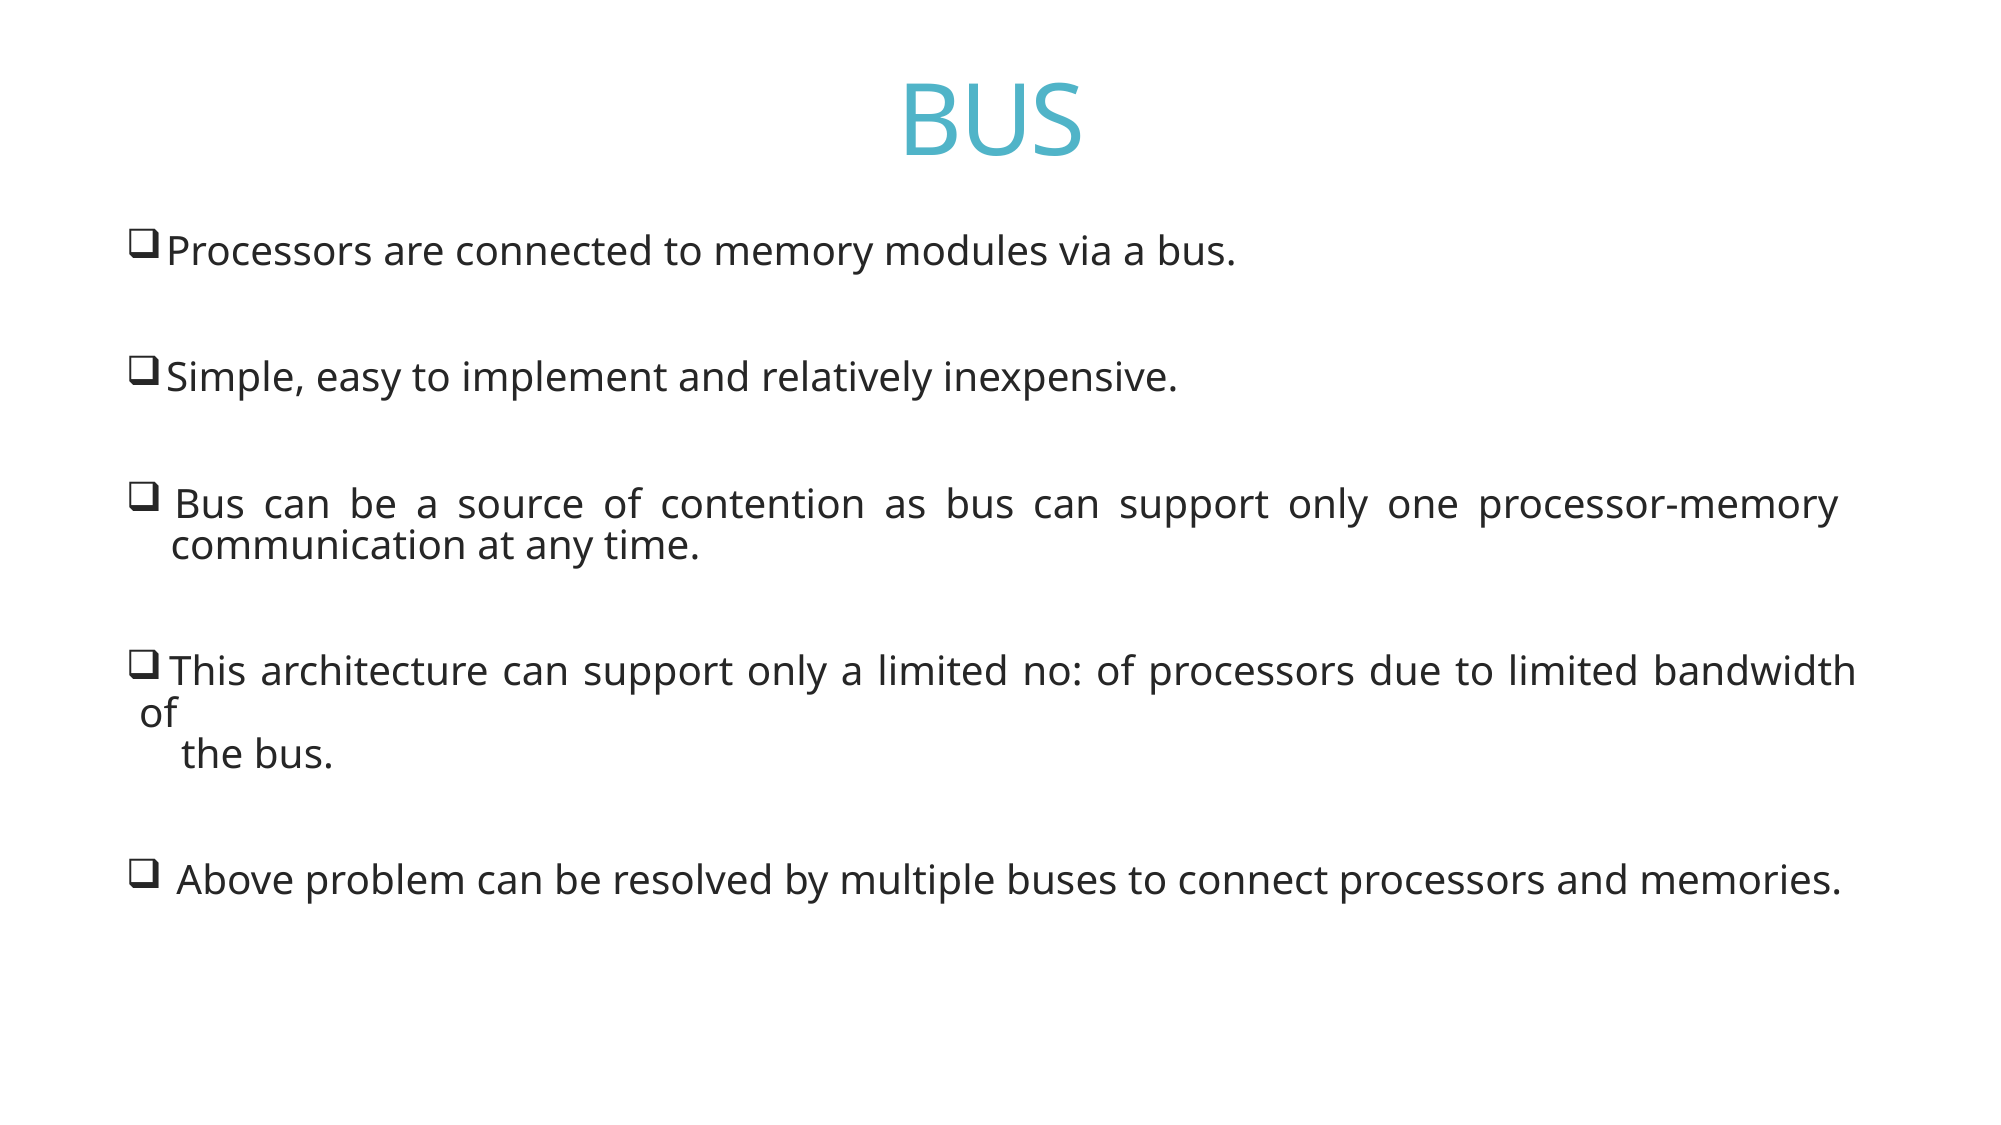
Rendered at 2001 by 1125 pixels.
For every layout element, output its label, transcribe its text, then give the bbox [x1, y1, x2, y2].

title BUS [107, 25, 1876, 225]
list Processors are connected to memory modules via a bus. Simple, easy to implement and relatively inexpensive. Bus can be a source of contention as bus can support only one processor-memory communication at any time. This architecture can support only a limited no: of processors due to limited bandwidth of the bus. Above problem can be resolved by multiple buses to connect processors and memories. [111, 224, 1876, 950]
